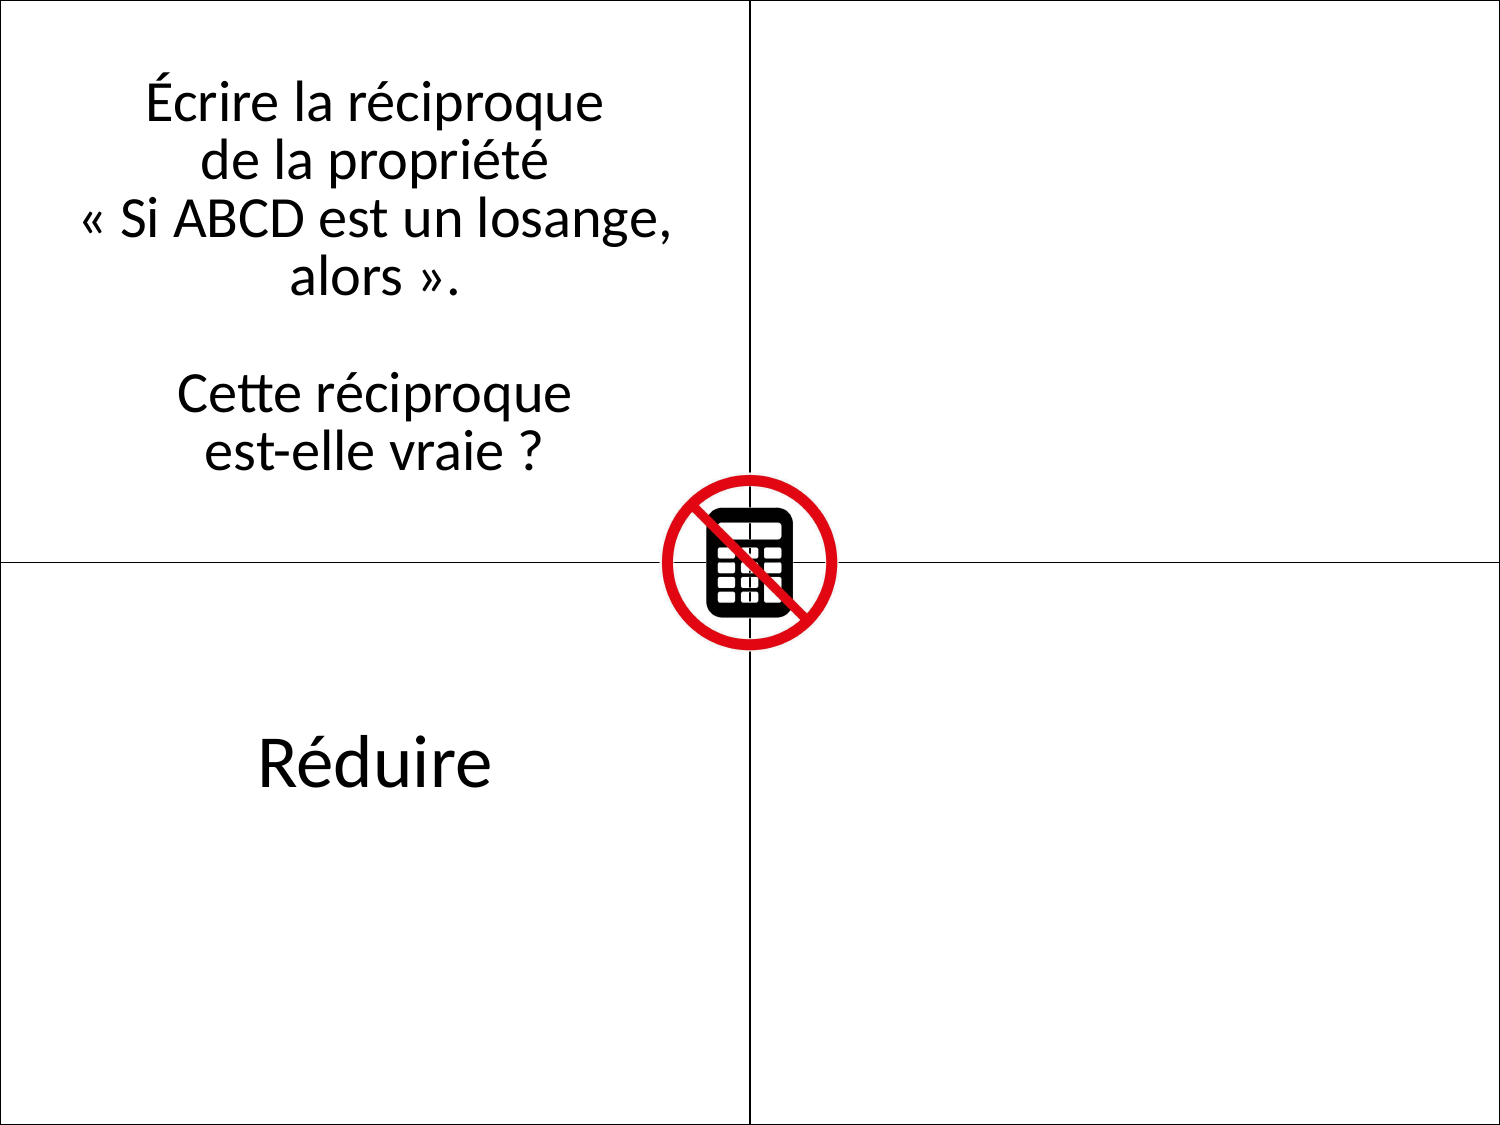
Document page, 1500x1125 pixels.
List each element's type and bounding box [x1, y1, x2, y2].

picture [646, 459, 853, 666]
